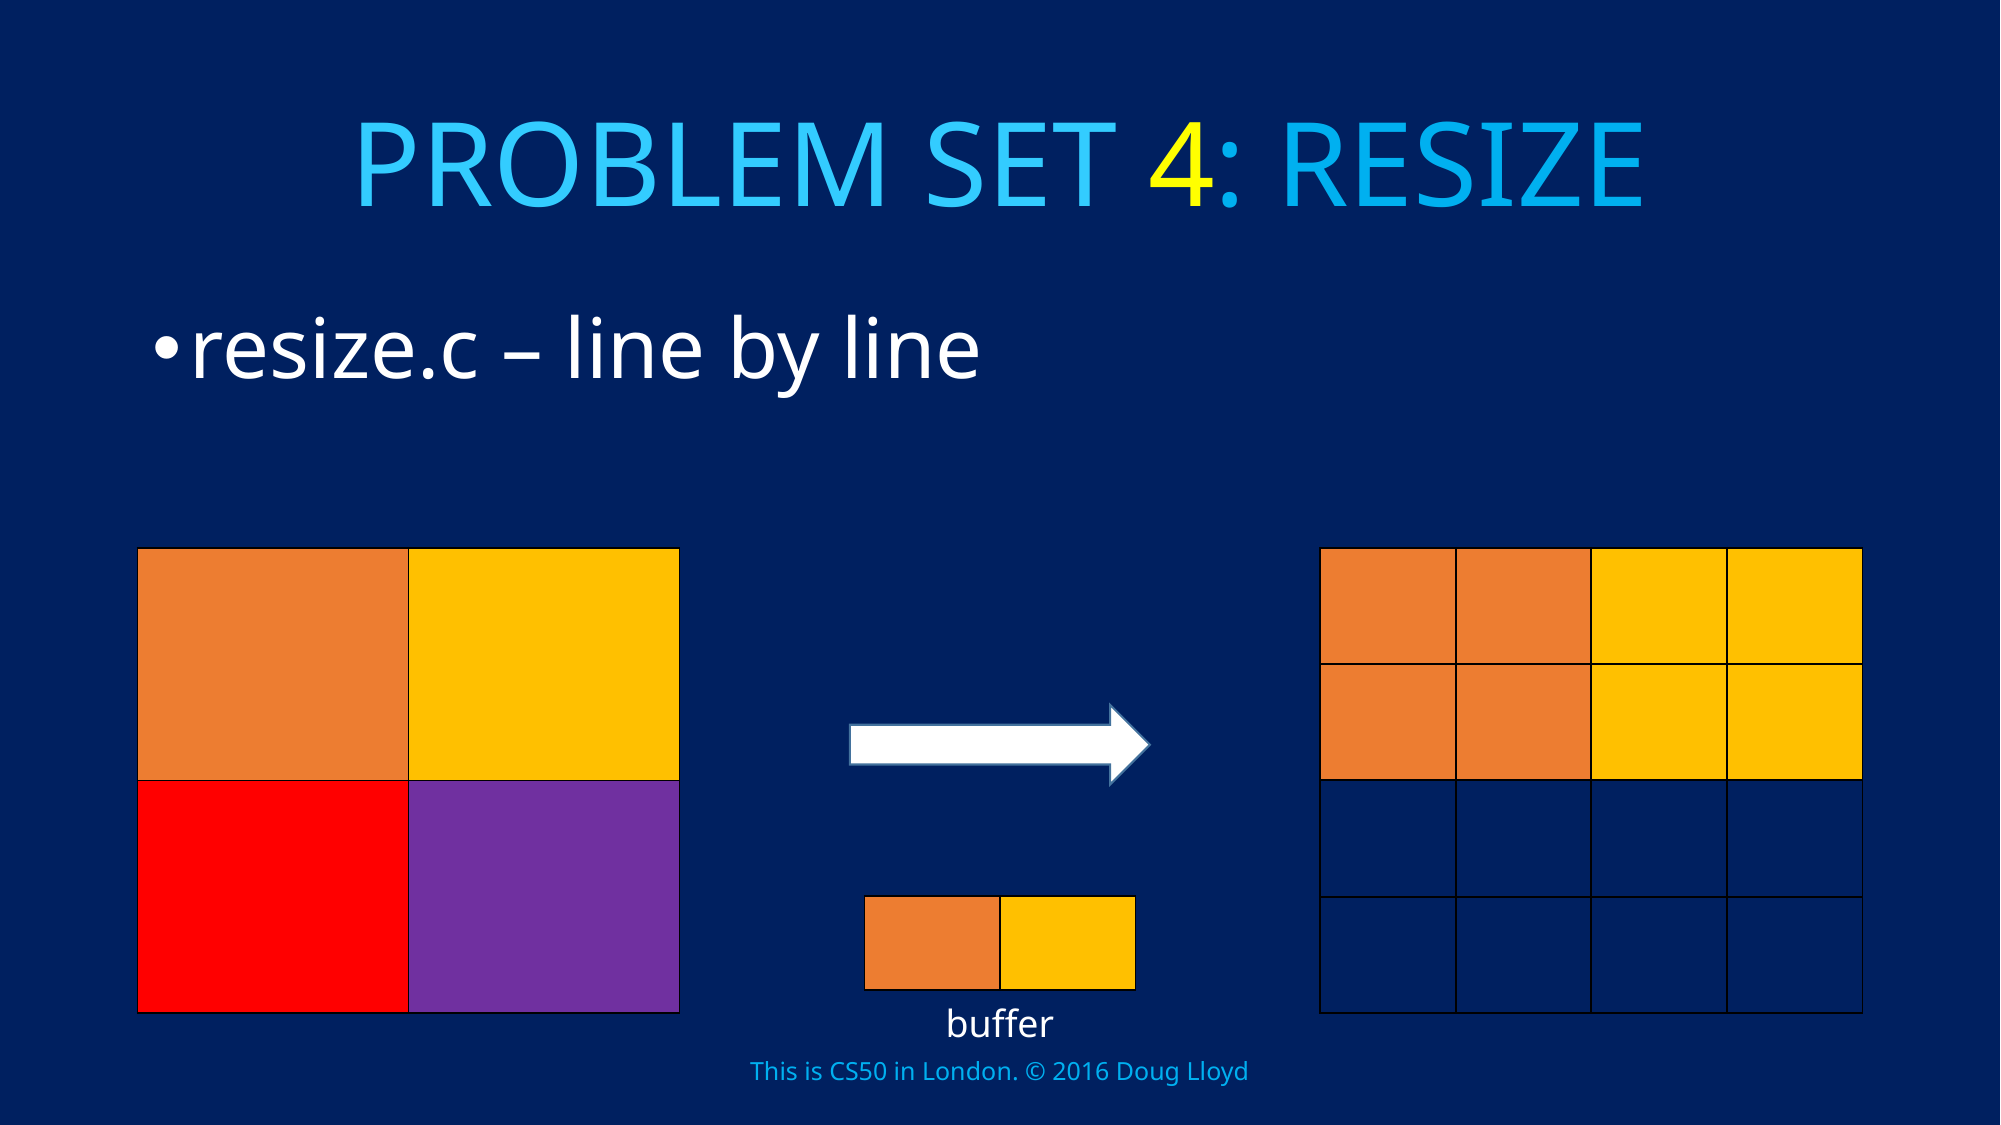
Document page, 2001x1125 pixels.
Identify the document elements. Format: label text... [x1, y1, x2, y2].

table_header [138, 549, 408, 780]
table_header [865, 897, 999, 989]
table_cell [1321, 665, 1455, 779]
table_cell [1728, 898, 1862, 1012]
table_cell [1592, 898, 1726, 1012]
table_cell [1457, 898, 1590, 1012]
table_header [1321, 549, 1455, 663]
table_header [1728, 549, 1862, 663]
table_cell [1321, 898, 1455, 1012]
table_cell buffer [864, 991, 1136, 1042]
table_cell [1457, 781, 1590, 896]
table_cell [1457, 665, 1590, 779]
table_cell [1592, 665, 1726, 779]
table_cell [1592, 781, 1726, 896]
table_header [409, 549, 679, 780]
table_cell [138, 781, 408, 1012]
list resize.c – line by line [137, 299, 1863, 1014]
table_header [1592, 549, 1726, 663]
table_cell [1728, 781, 1862, 896]
table_cell [409, 781, 679, 1012]
text_box [848, 702, 1152, 787]
table_header [1001, 897, 1135, 989]
title PROBLEM SET 4: RESIZE [137, 59, 1863, 278]
table_header [1457, 549, 1590, 663]
table_cell [1321, 781, 1455, 896]
footer This is CS50 in London. © 2016 Doug Lloyd [662, 1042, 1338, 1103]
table_cell [1728, 665, 1862, 779]
